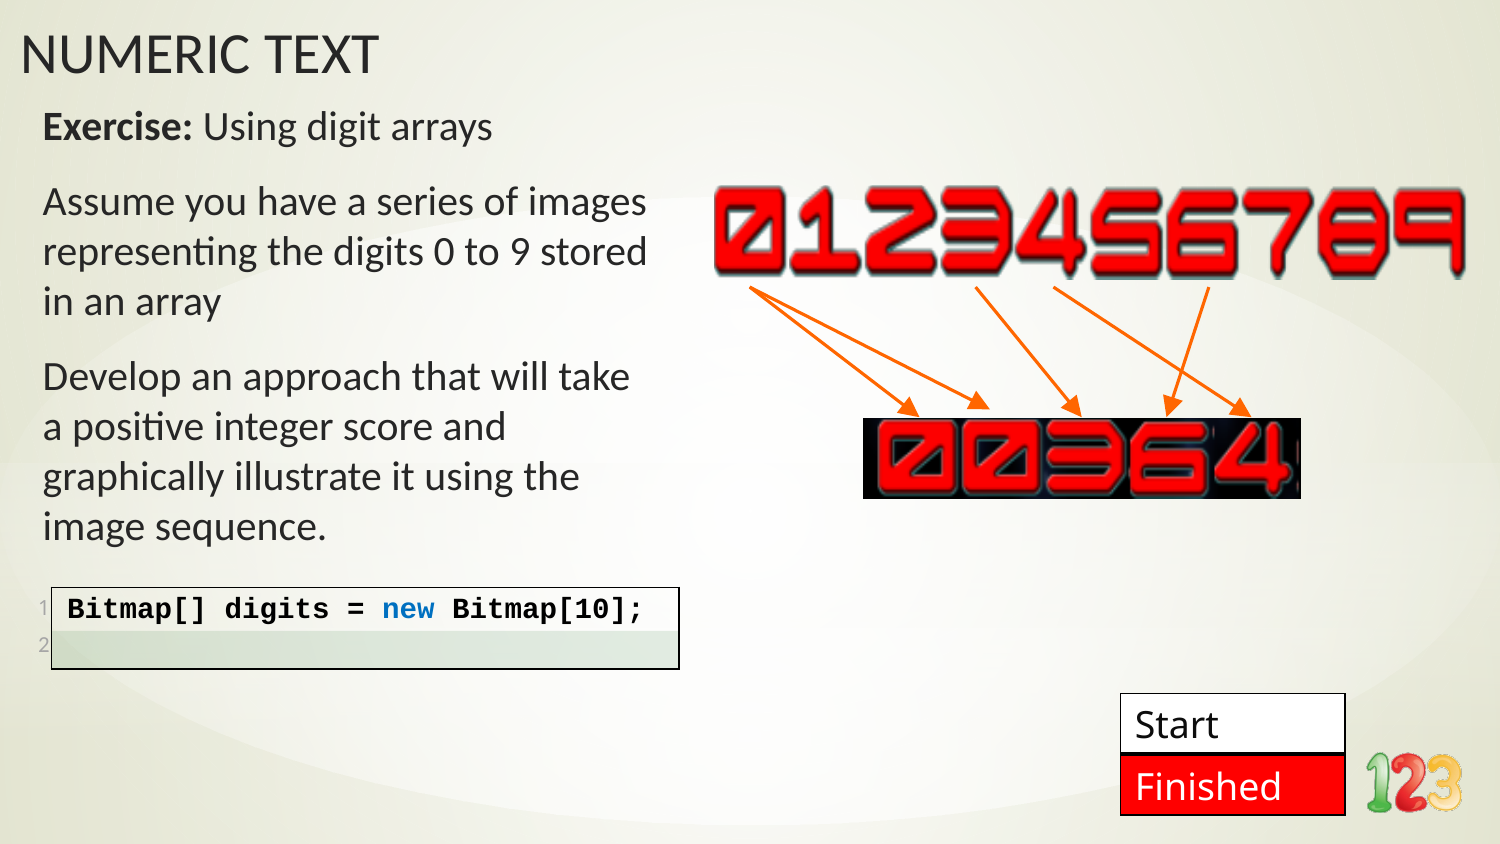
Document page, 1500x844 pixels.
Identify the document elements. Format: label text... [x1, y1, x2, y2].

text_box Finished [1120, 755, 1345, 815]
text_box Exercise: Using digit arrays Assume you have a series of images representing the digits 0 to 9 stored in an array Develop an approach that will take a positive integer score and graphically illustrate it using the image sequence. [27, 91, 671, 556]
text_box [714, 185, 1471, 499]
table_cell 2 [0, 631, 51, 669]
picture [1366, 752, 1462, 813]
table_header 1 [0, 587, 51, 631]
table_cell [52, 631, 678, 668]
table_header Bitmap[] digits = new Bitmap[10]; [52, 588, 678, 631]
text_box Start [1120, 693, 1345, 754]
